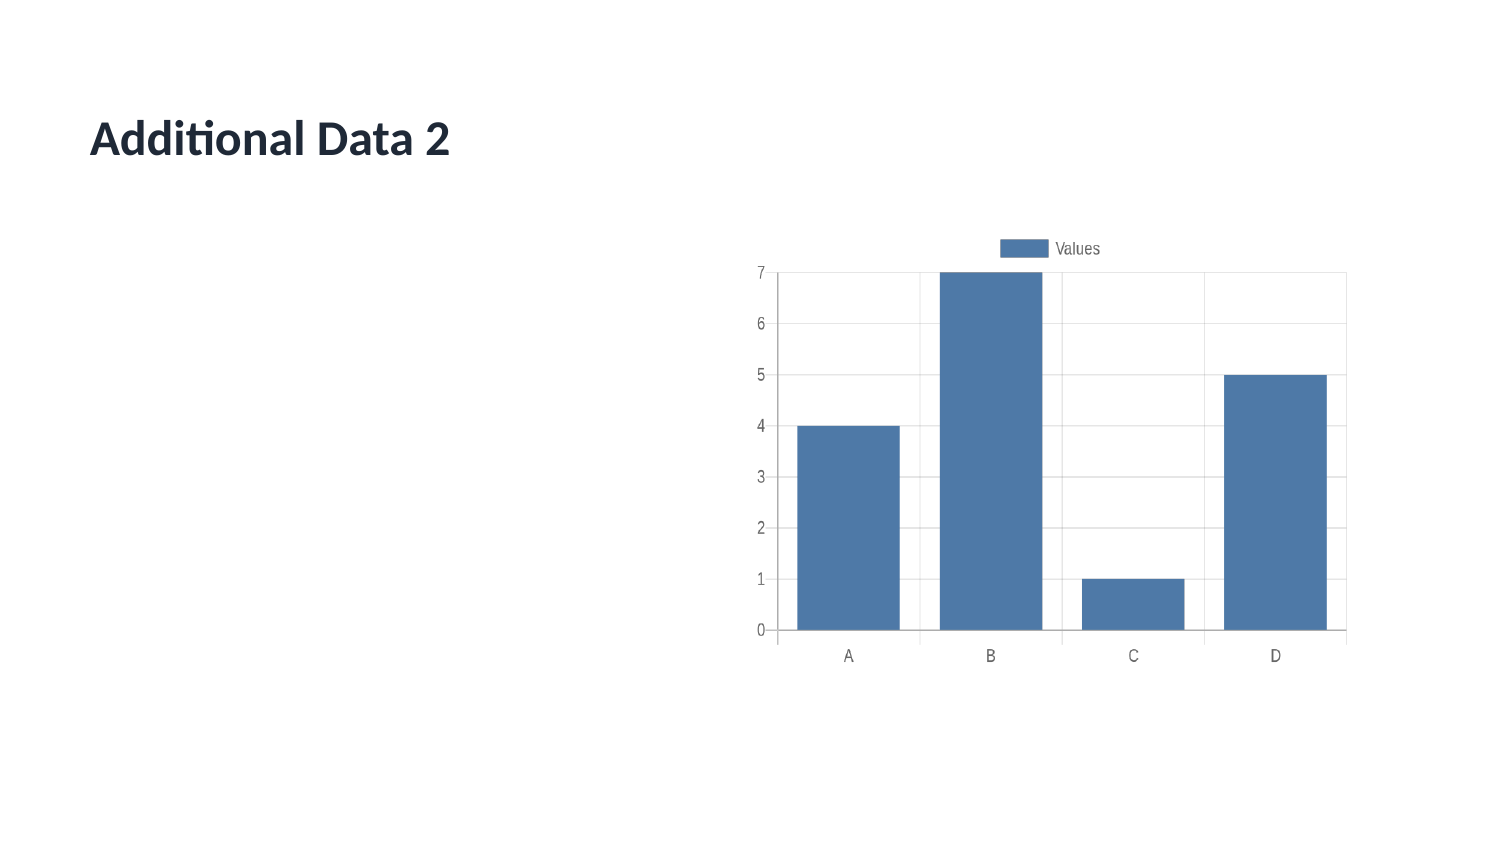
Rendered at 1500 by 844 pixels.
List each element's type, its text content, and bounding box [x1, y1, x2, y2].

picture [749, 224, 1350, 675]
text_box Additional Data 2 [74, 74, 1425, 195]
